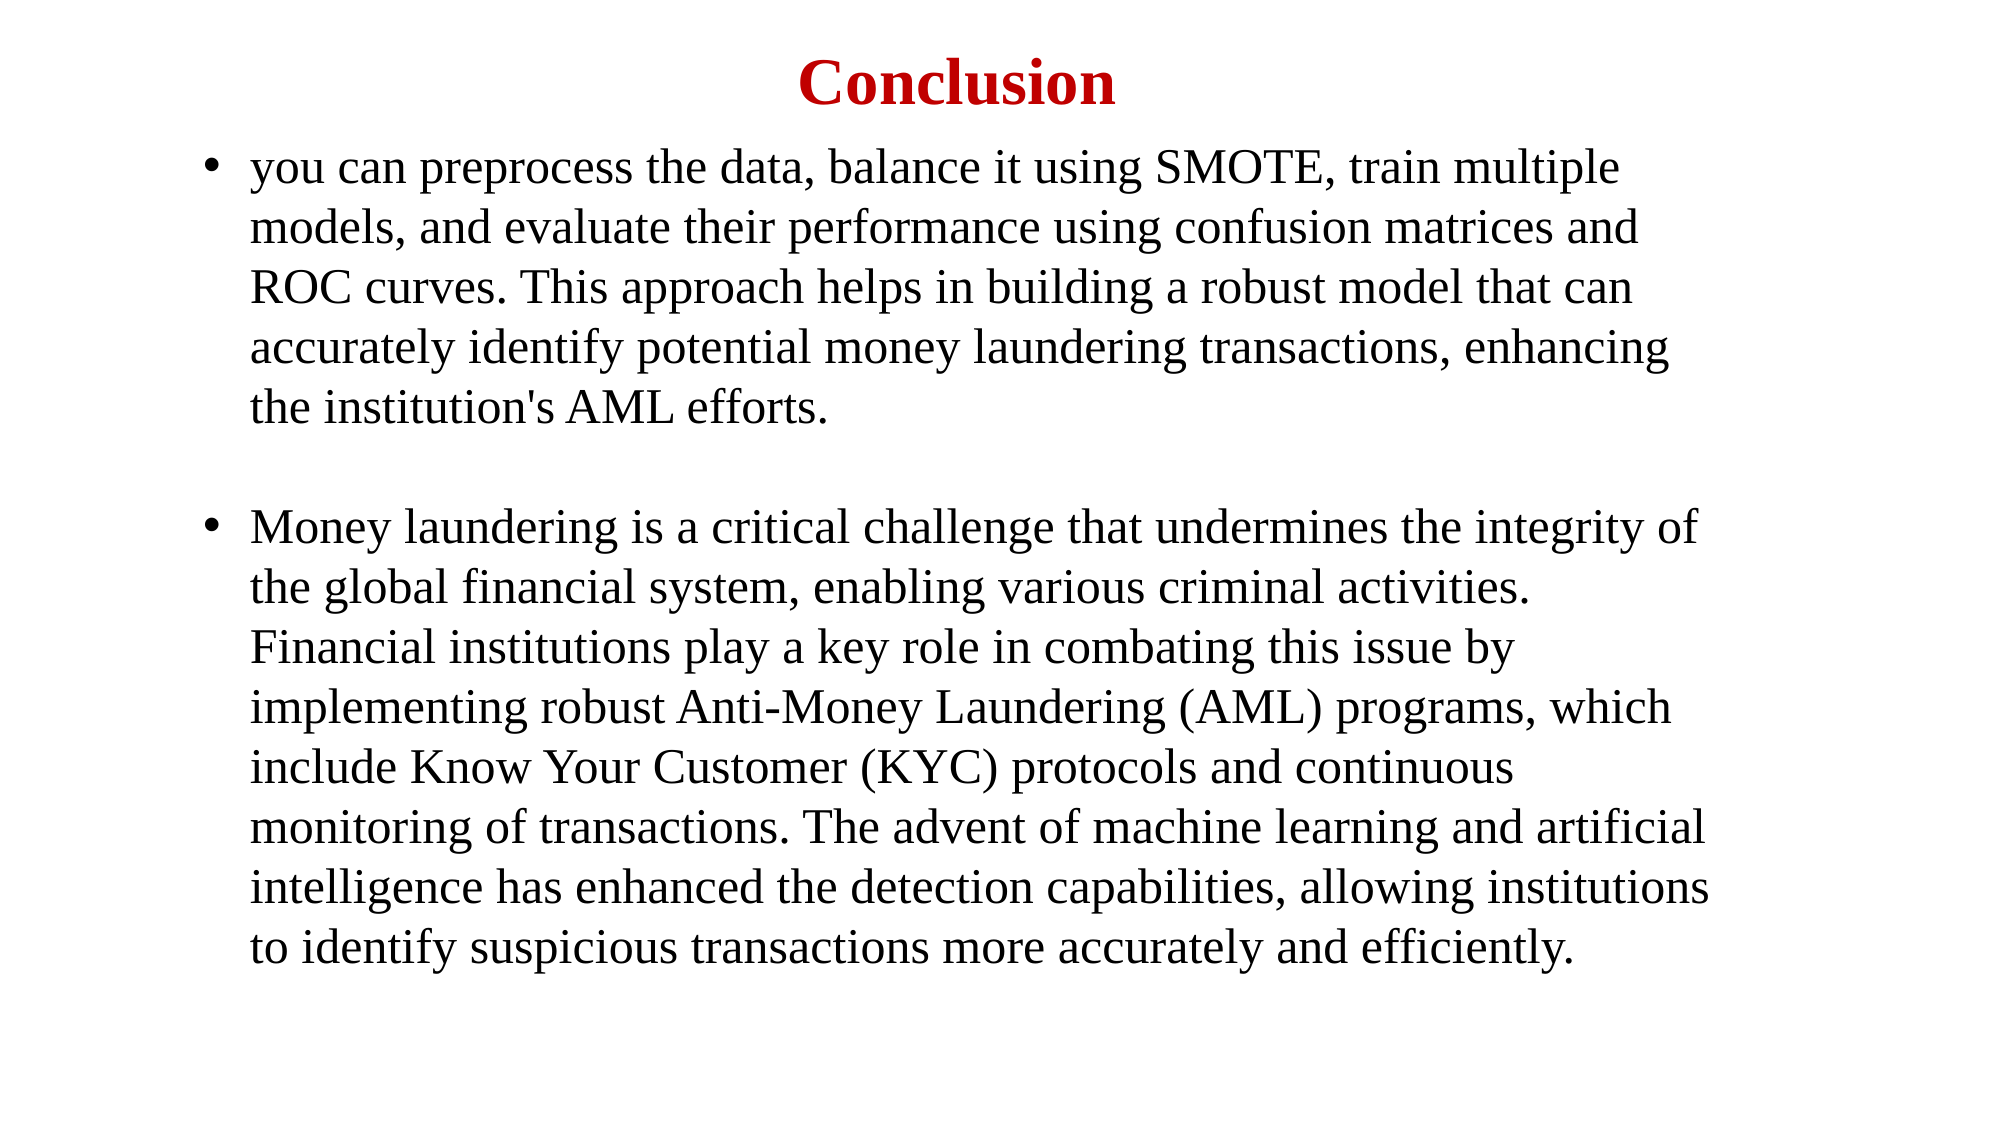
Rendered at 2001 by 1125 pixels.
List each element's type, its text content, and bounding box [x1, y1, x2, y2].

text_box you can preprocess the data, balance it using SMOTE, train multiple models, and evaluate their performance using confusion matrices and ROC curves. This approach helps in building a robust model that can accurately identify potential money laundering transactions, enhancing the institution's AML efforts. Money laundering is a critical challenge that undermines the integrity of the global financial system, enabling various criminal activities. Financial institutions play a key role in combating this issue by implementing robust Anti-Money Laundering (AML) programs, which include Know Your Customer (KYC) protocols and continuous monitoring of transactions. The advent of machine learning and artificial intelligence has enhanced the detection capabilities, allowing institutions to identify suspicious transactions more accurately and efficiently. [188, 126, 1739, 982]
text_box Conclusion [255, 30, 1643, 126]
